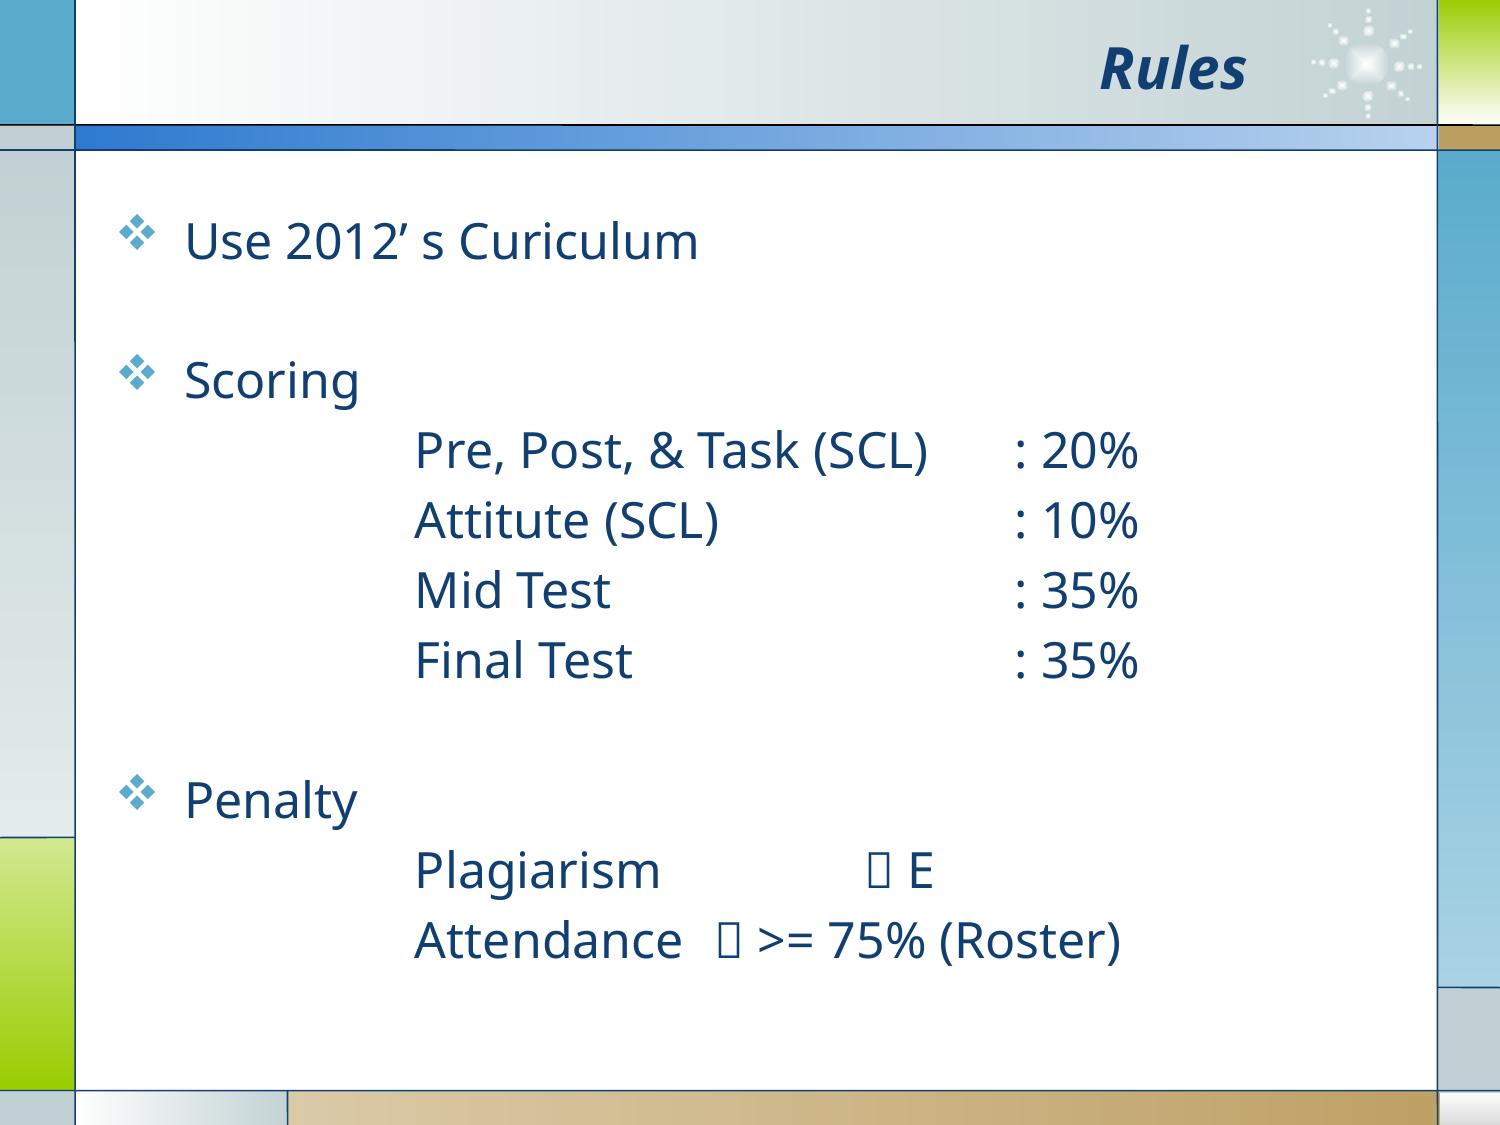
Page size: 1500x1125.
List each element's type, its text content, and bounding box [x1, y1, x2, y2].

list Use 2012’ s Curiculum Scoring Pre, Post, & Task (SCL) : 20% Attitute (SCL) : 10% Mid Test : 35% Final Test : 35% Penalty Plagiarism  E Attendance  >= 75% (Roster) [99, 201, 1417, 1010]
title Rules [162, 19, 1263, 113]
